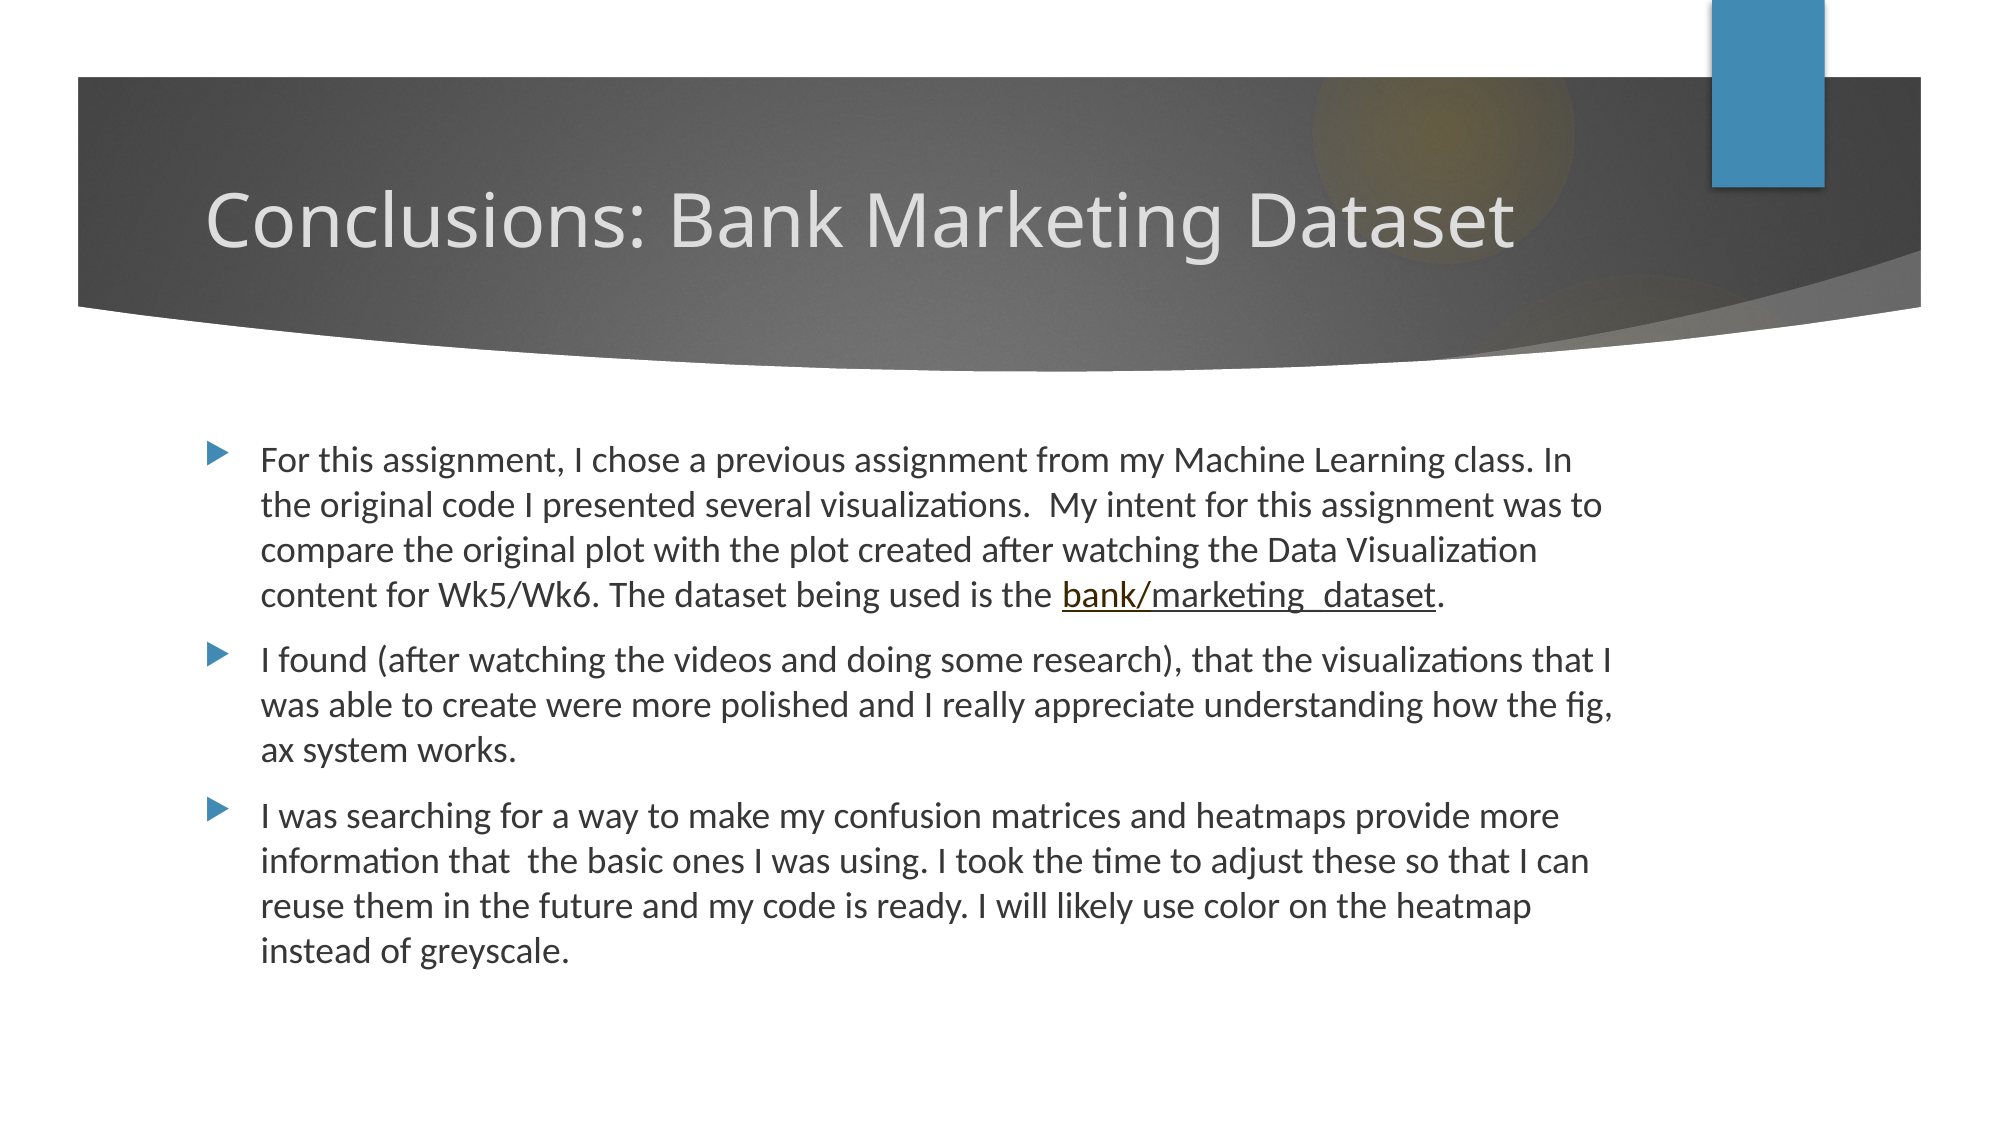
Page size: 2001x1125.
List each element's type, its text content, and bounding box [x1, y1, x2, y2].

title Conclusions: Bank Marketing Dataset [189, 159, 1627, 276]
list For this assignment, I chose a previous assignment from my Machine Learning class. In the original code I presented several visualizations. My intent for this assignment was to compare the original plot with the plot created after watching the Data Visualization content for Wk5/Wk6. The dataset being used is the bank/marketing_dataset. I found (after watching the videos and doing some research), that the visualizations that I was able to create were more polished and I really appreciate understanding how the fig, ax system works. I was searching for a way to make my confusion matrices and heatmaps provide more information that the basic ones I was using. I took the time to adjust these so that I can reuse them in the future and my code is ready. I will likely use color on the heatmap instead of greyscale. [189, 427, 1638, 988]
